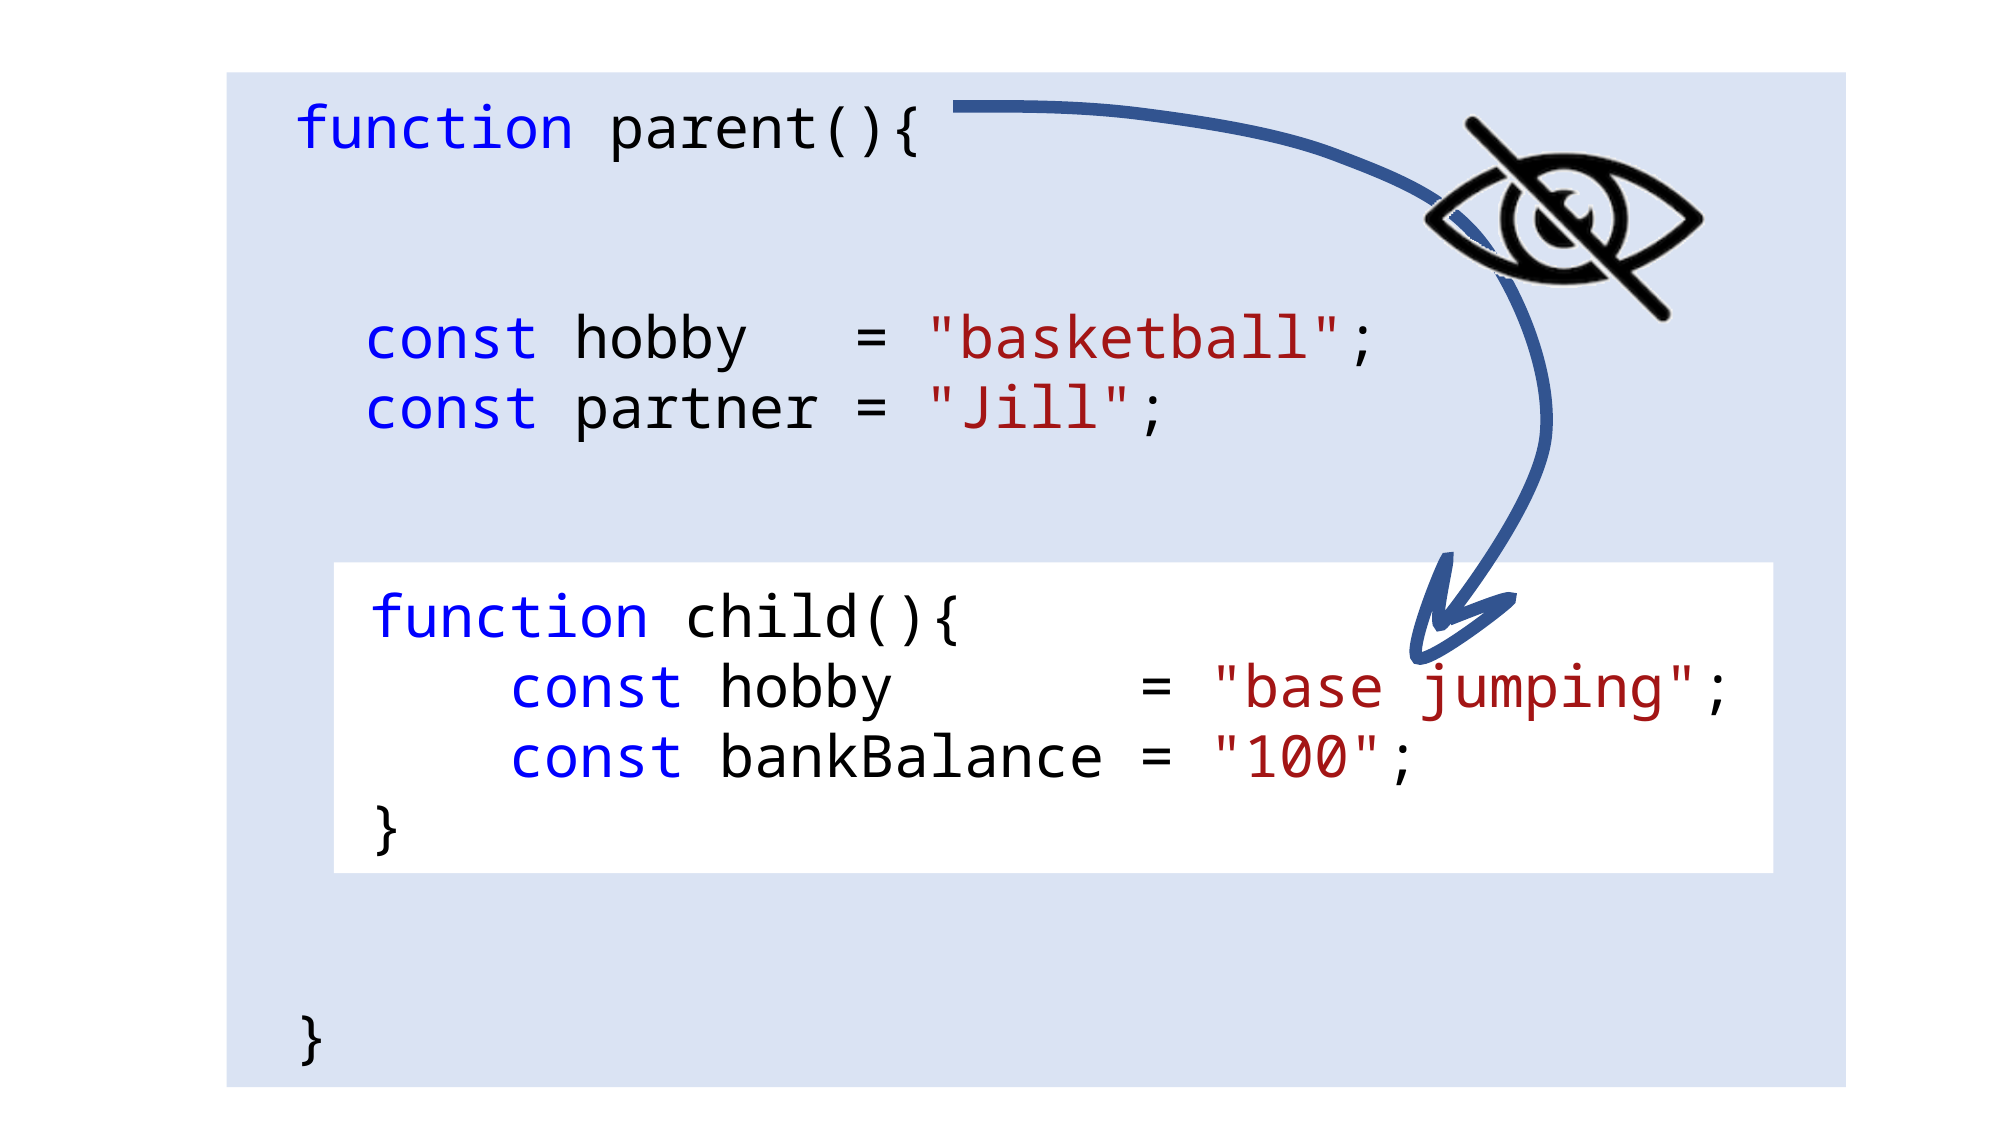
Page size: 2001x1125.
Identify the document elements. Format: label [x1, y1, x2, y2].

text_box [226, 72, 1846, 1088]
picture [1401, 94, 1727, 338]
